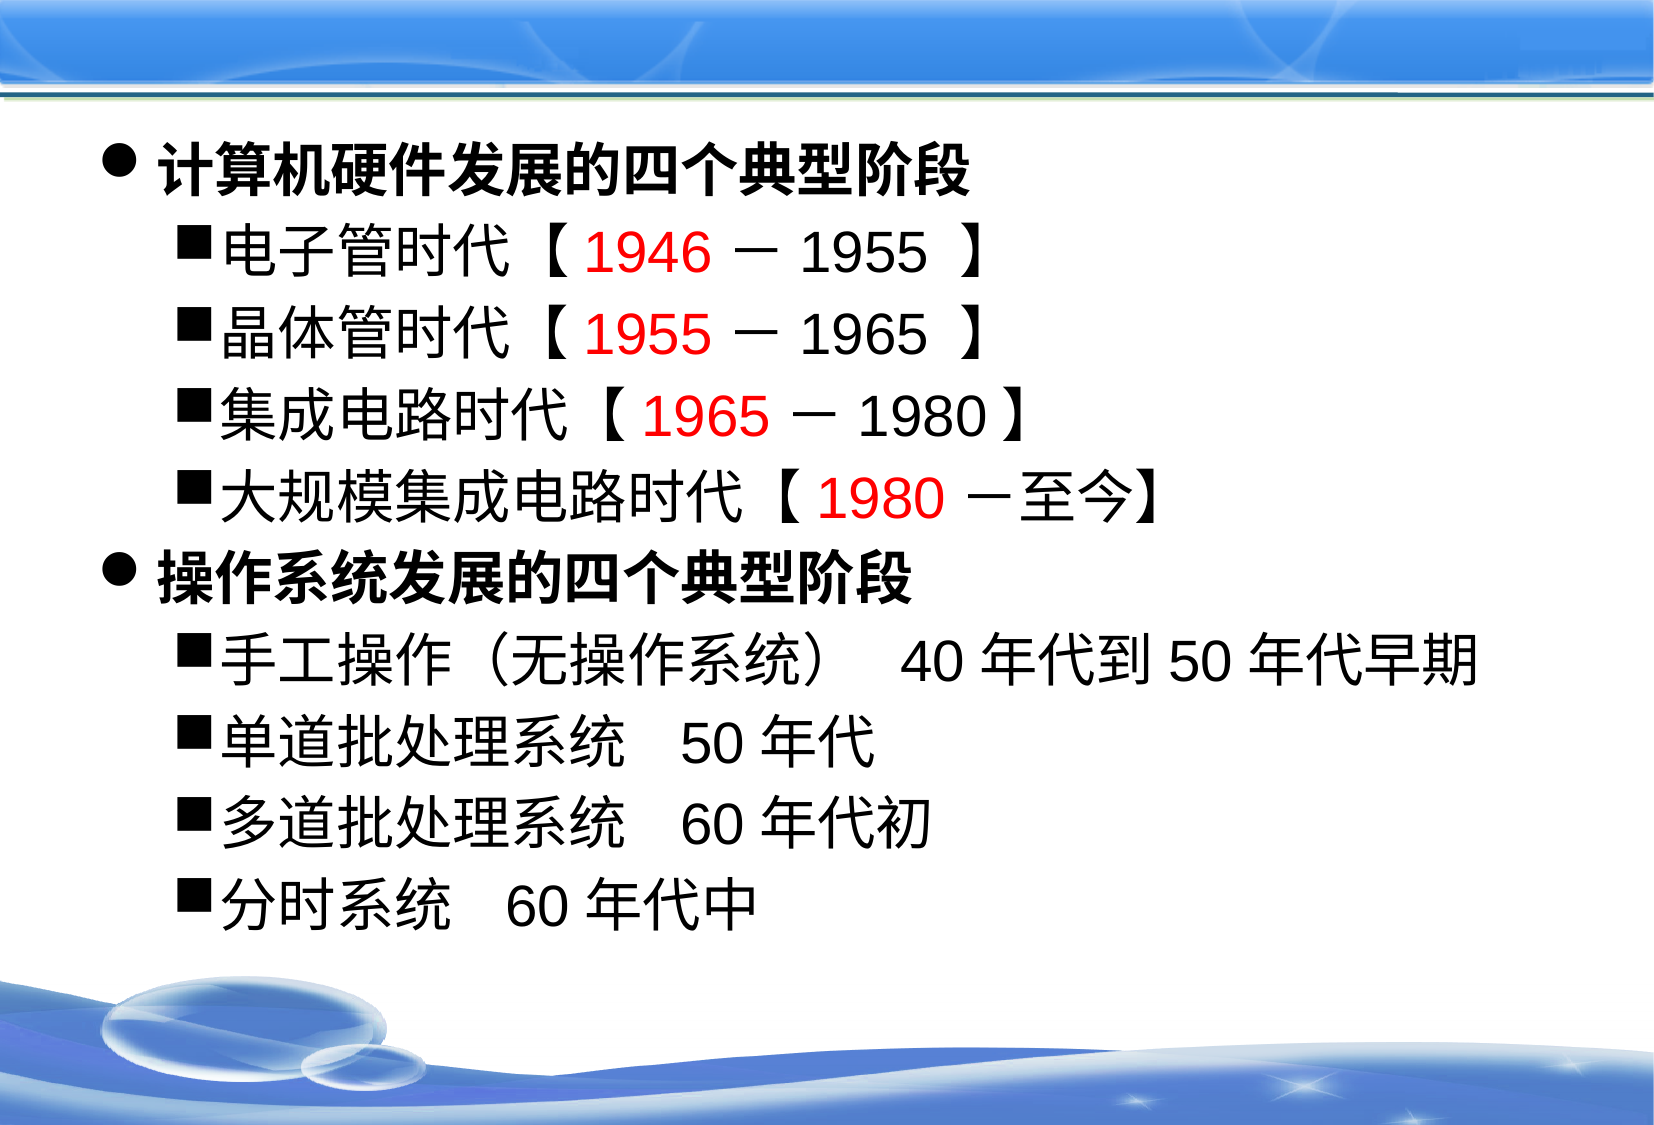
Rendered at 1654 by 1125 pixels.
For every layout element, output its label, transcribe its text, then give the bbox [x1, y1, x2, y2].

picture [0, 976, 1654, 1125]
list 计算机硬件发展的四个典型阶段 电子管时代【1946－1955 】 晶体管时代【1955－1965 】 集成电路时代【1965－1980】 大规模集成电路时代【1980－至今】 操作系统发展的四个典型阶段 手工操作（无操作系统） 40年代到50年代早期 单道批处理系统 50年代 多道批处理系统 60年代初 分时系统 60年代中 [82, 125, 1572, 1006]
picture [0, 0, 1654, 88]
